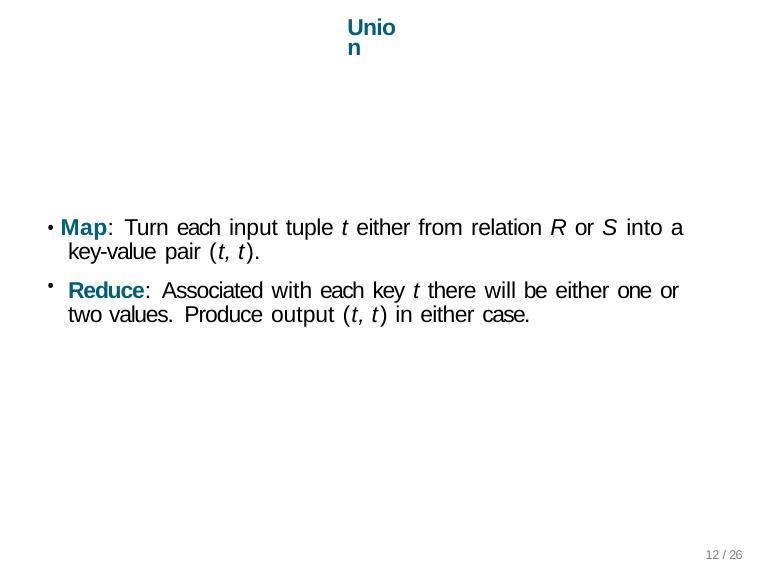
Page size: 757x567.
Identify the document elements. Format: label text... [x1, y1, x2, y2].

text_box • [46, 277, 64, 305]
text_box Union [347, 19, 409, 68]
text_box • Map: Turn each input tuple t either from relation R or S into a key-value pair (t, t). [46, 215, 689, 272]
text_box 12 /26 [705, 550, 750, 567]
text_box Reduce: Associated with each key t there will be either one or two values. Produce output (t, t) in either case. [68, 278, 716, 335]
